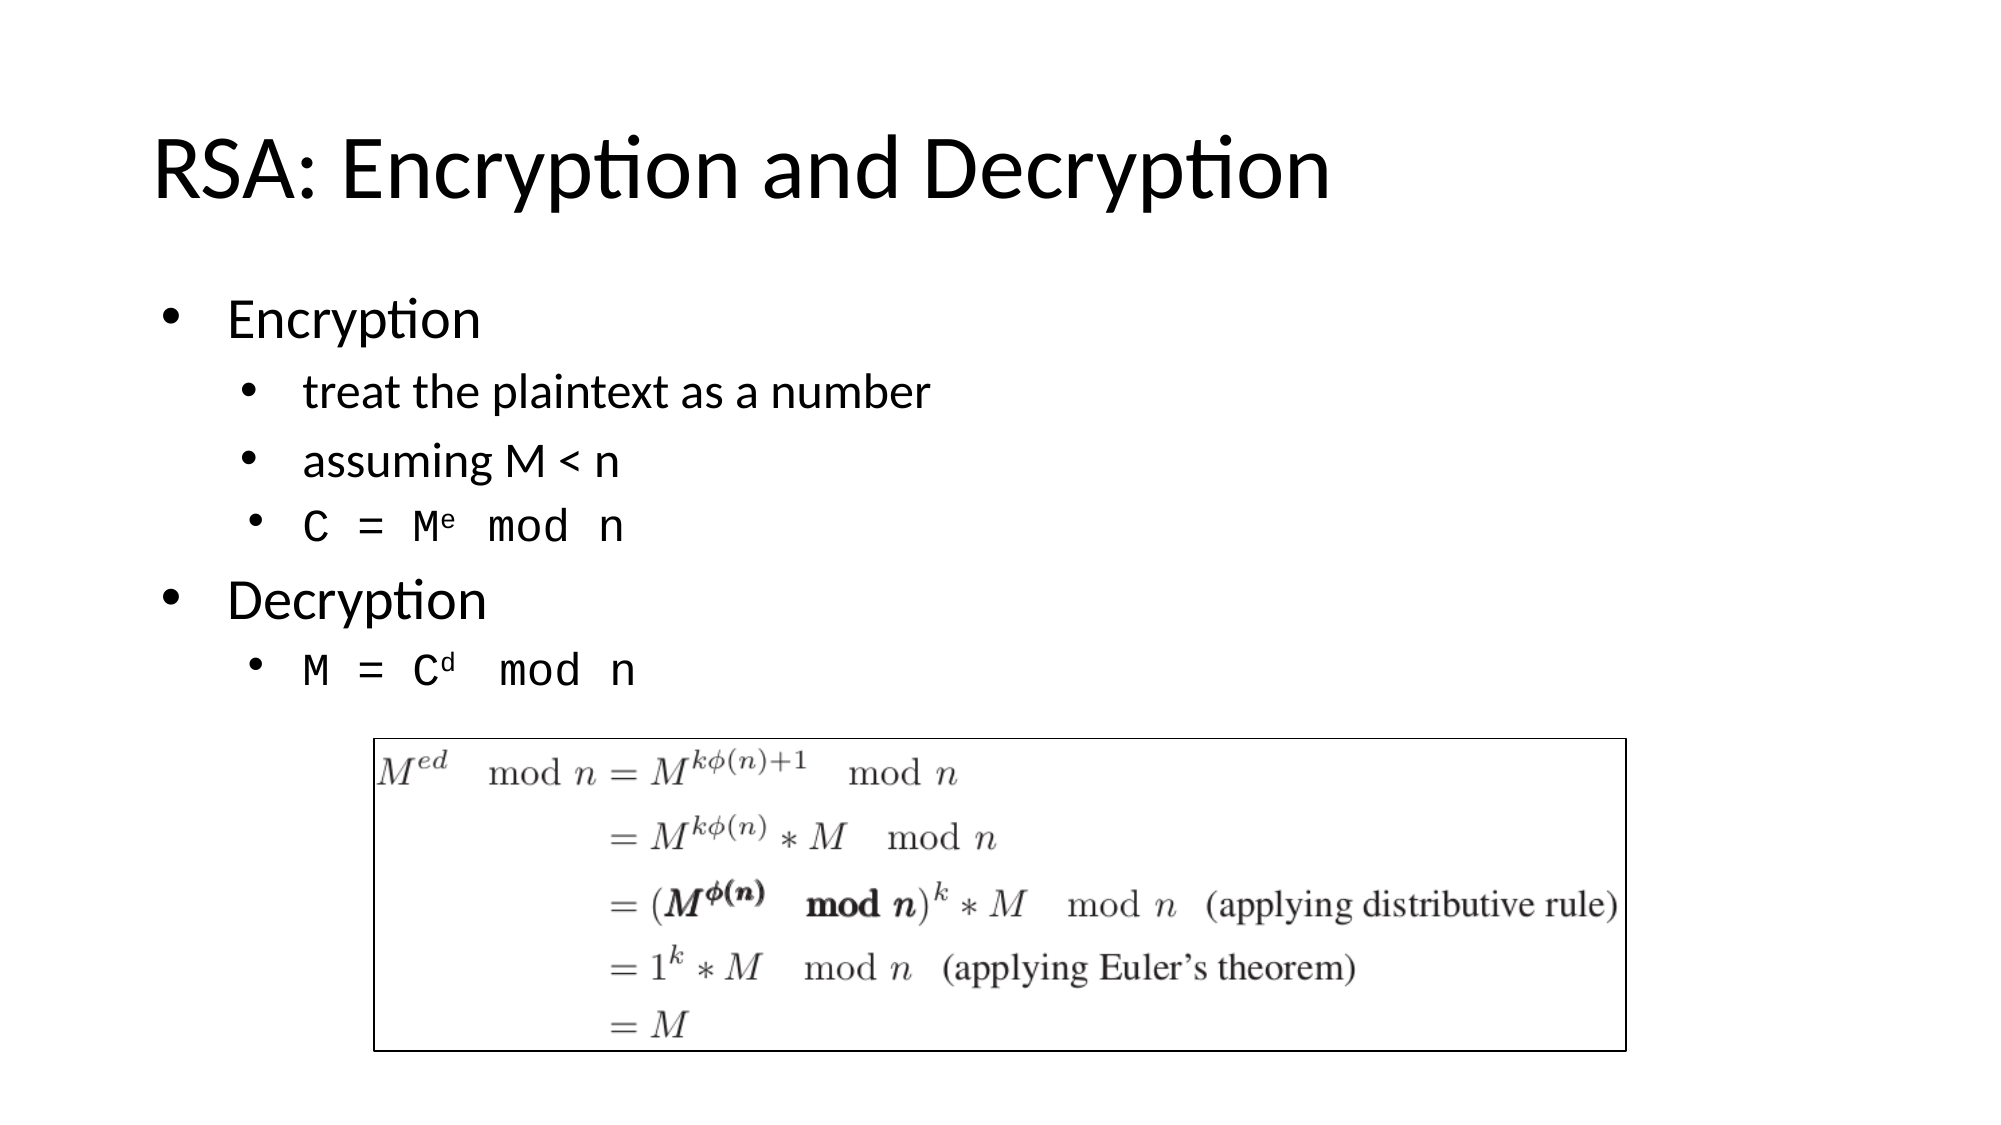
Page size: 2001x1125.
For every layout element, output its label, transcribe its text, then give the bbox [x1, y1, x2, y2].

picture [374, 738, 1626, 1051]
list Encryption treat the plaintext as a number assuming M < n C = Me mod n Decryption M = Cd mod n [137, 261, 1863, 976]
title RSA: Encryption and Decryption [137, 59, 1863, 261]
